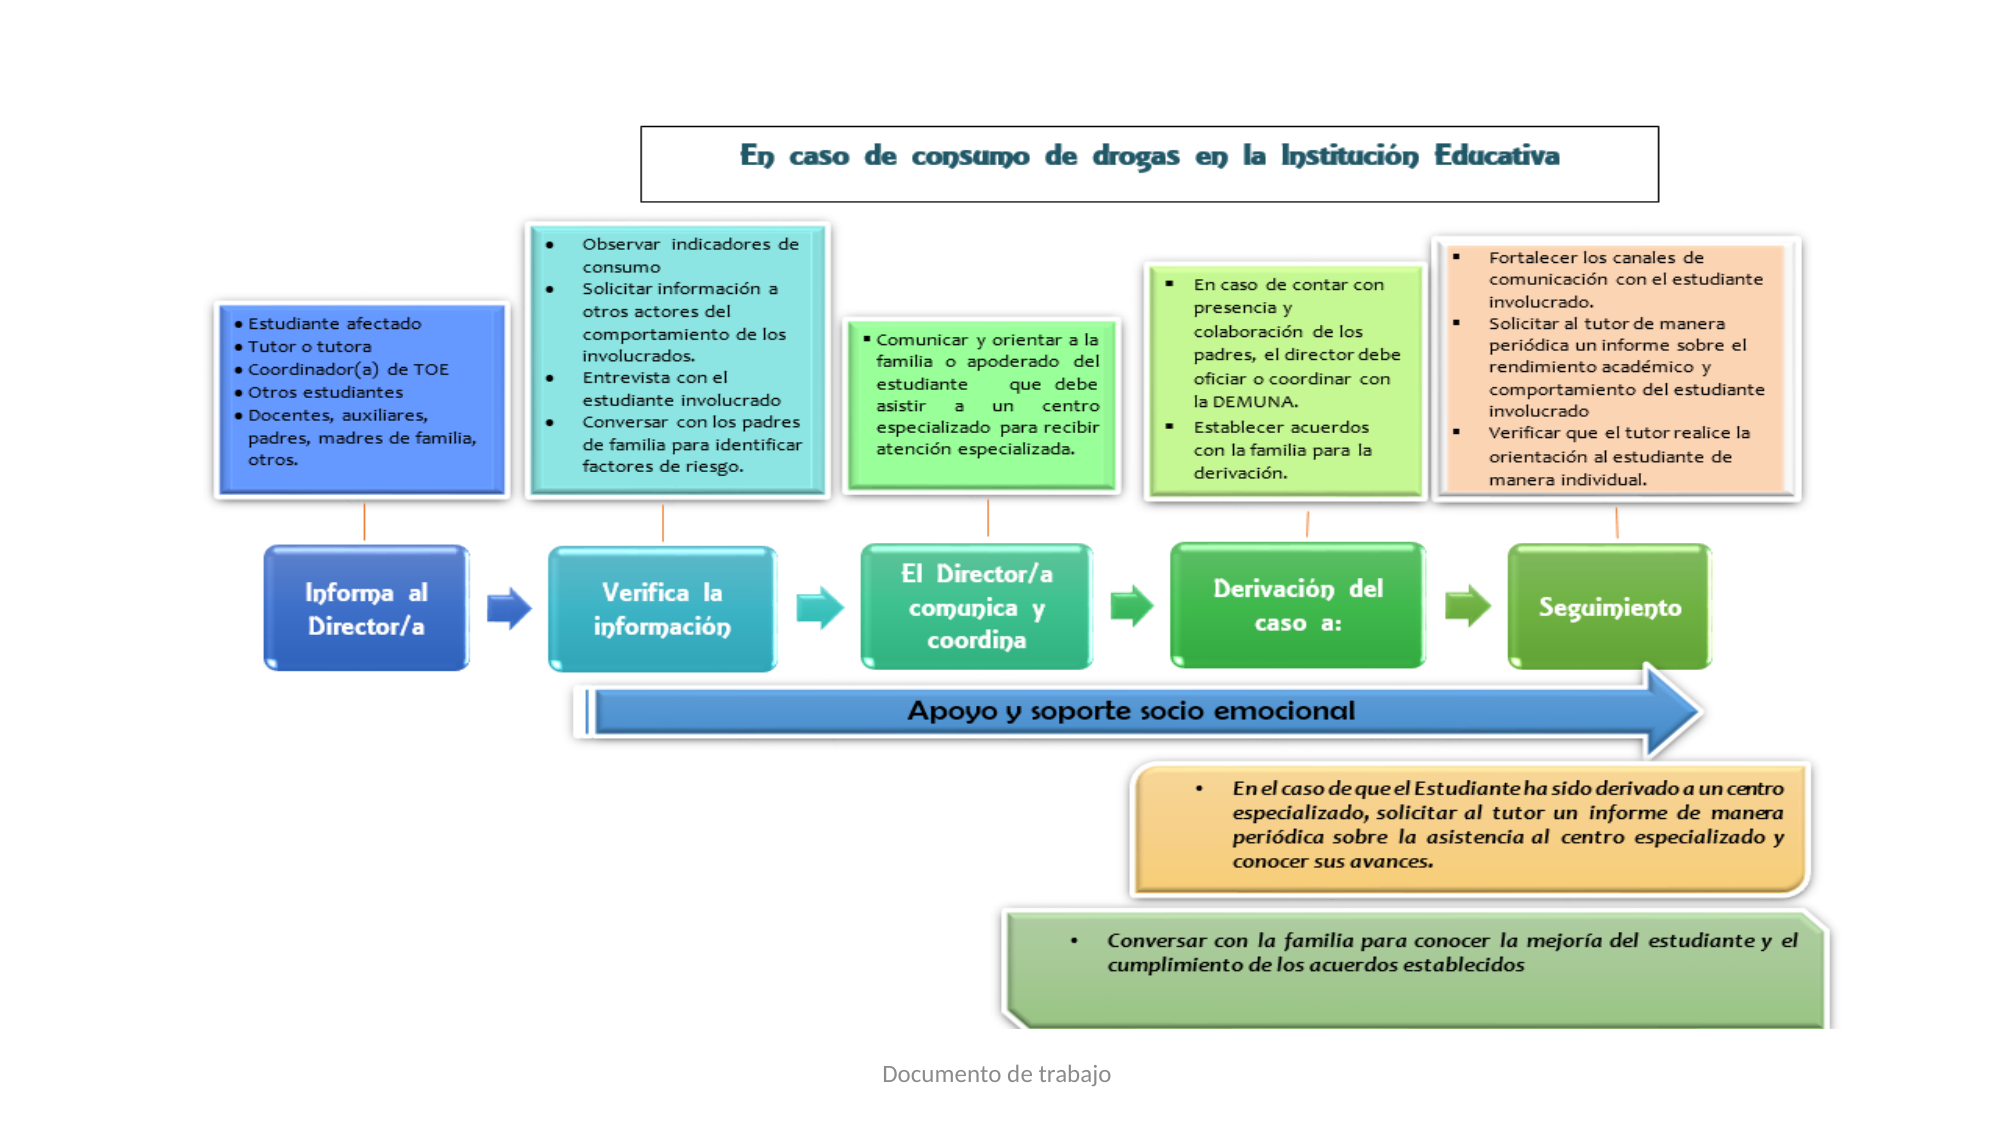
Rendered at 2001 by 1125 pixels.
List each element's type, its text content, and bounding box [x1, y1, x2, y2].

footer Documento de trabajo [662, 1042, 1338, 1103]
picture [203, 118, 1847, 1029]
